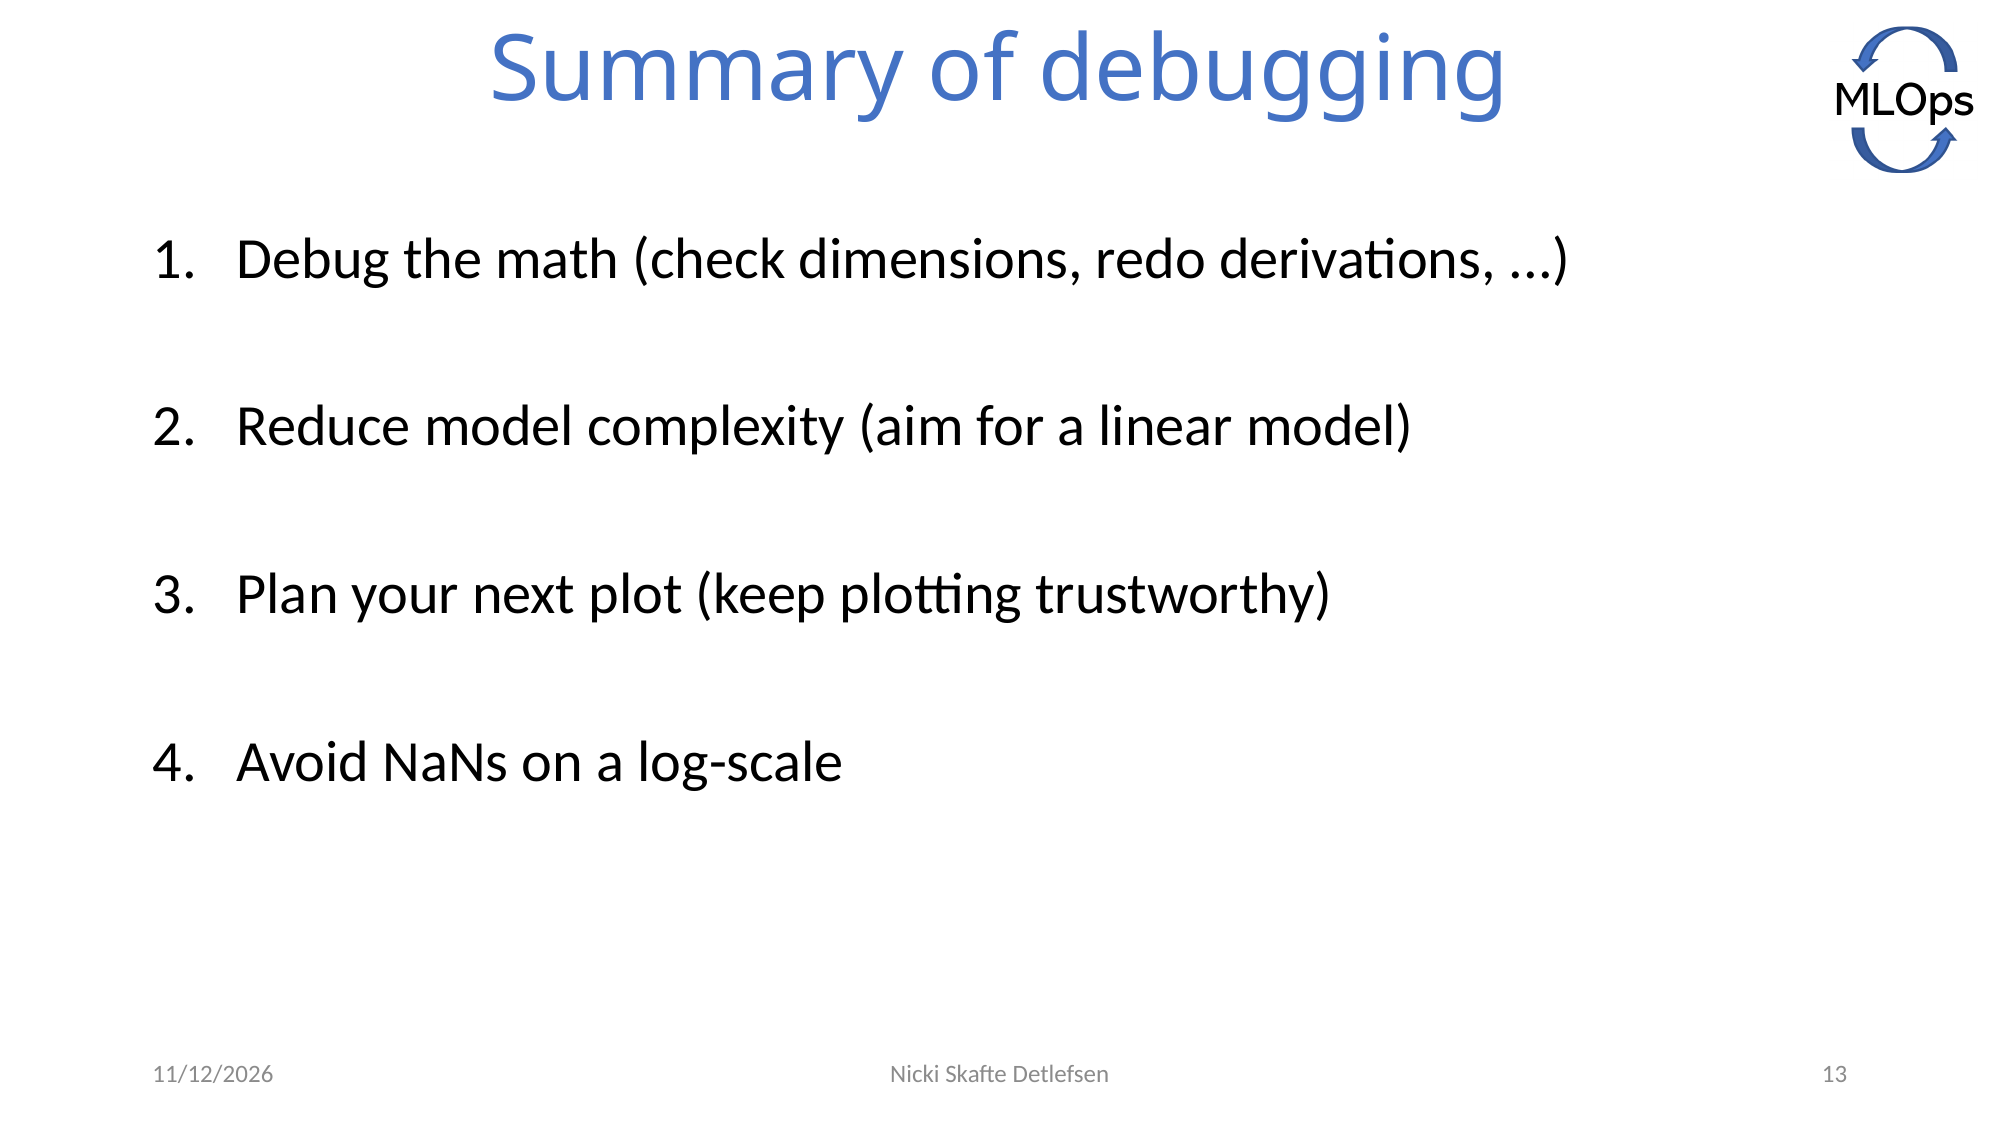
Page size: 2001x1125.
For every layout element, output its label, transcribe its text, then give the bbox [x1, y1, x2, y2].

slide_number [137, 1042, 588, 1103]
list Debug the math (check dimensions, redo derivations, ...) Reduce model complexity (aim for a linear model) Plan your next plot (keep plotting trustworthy) Avoid NaNs on a log-scale [137, 220, 1863, 1014]
picture [1863, 22, 1978, 180]
title Summary of debugging [137, 0, 1863, 180]
slide_number 13 [1412, 1042, 1863, 1103]
footer Nicki Skafte Detlefsen [662, 1042, 1338, 1103]
